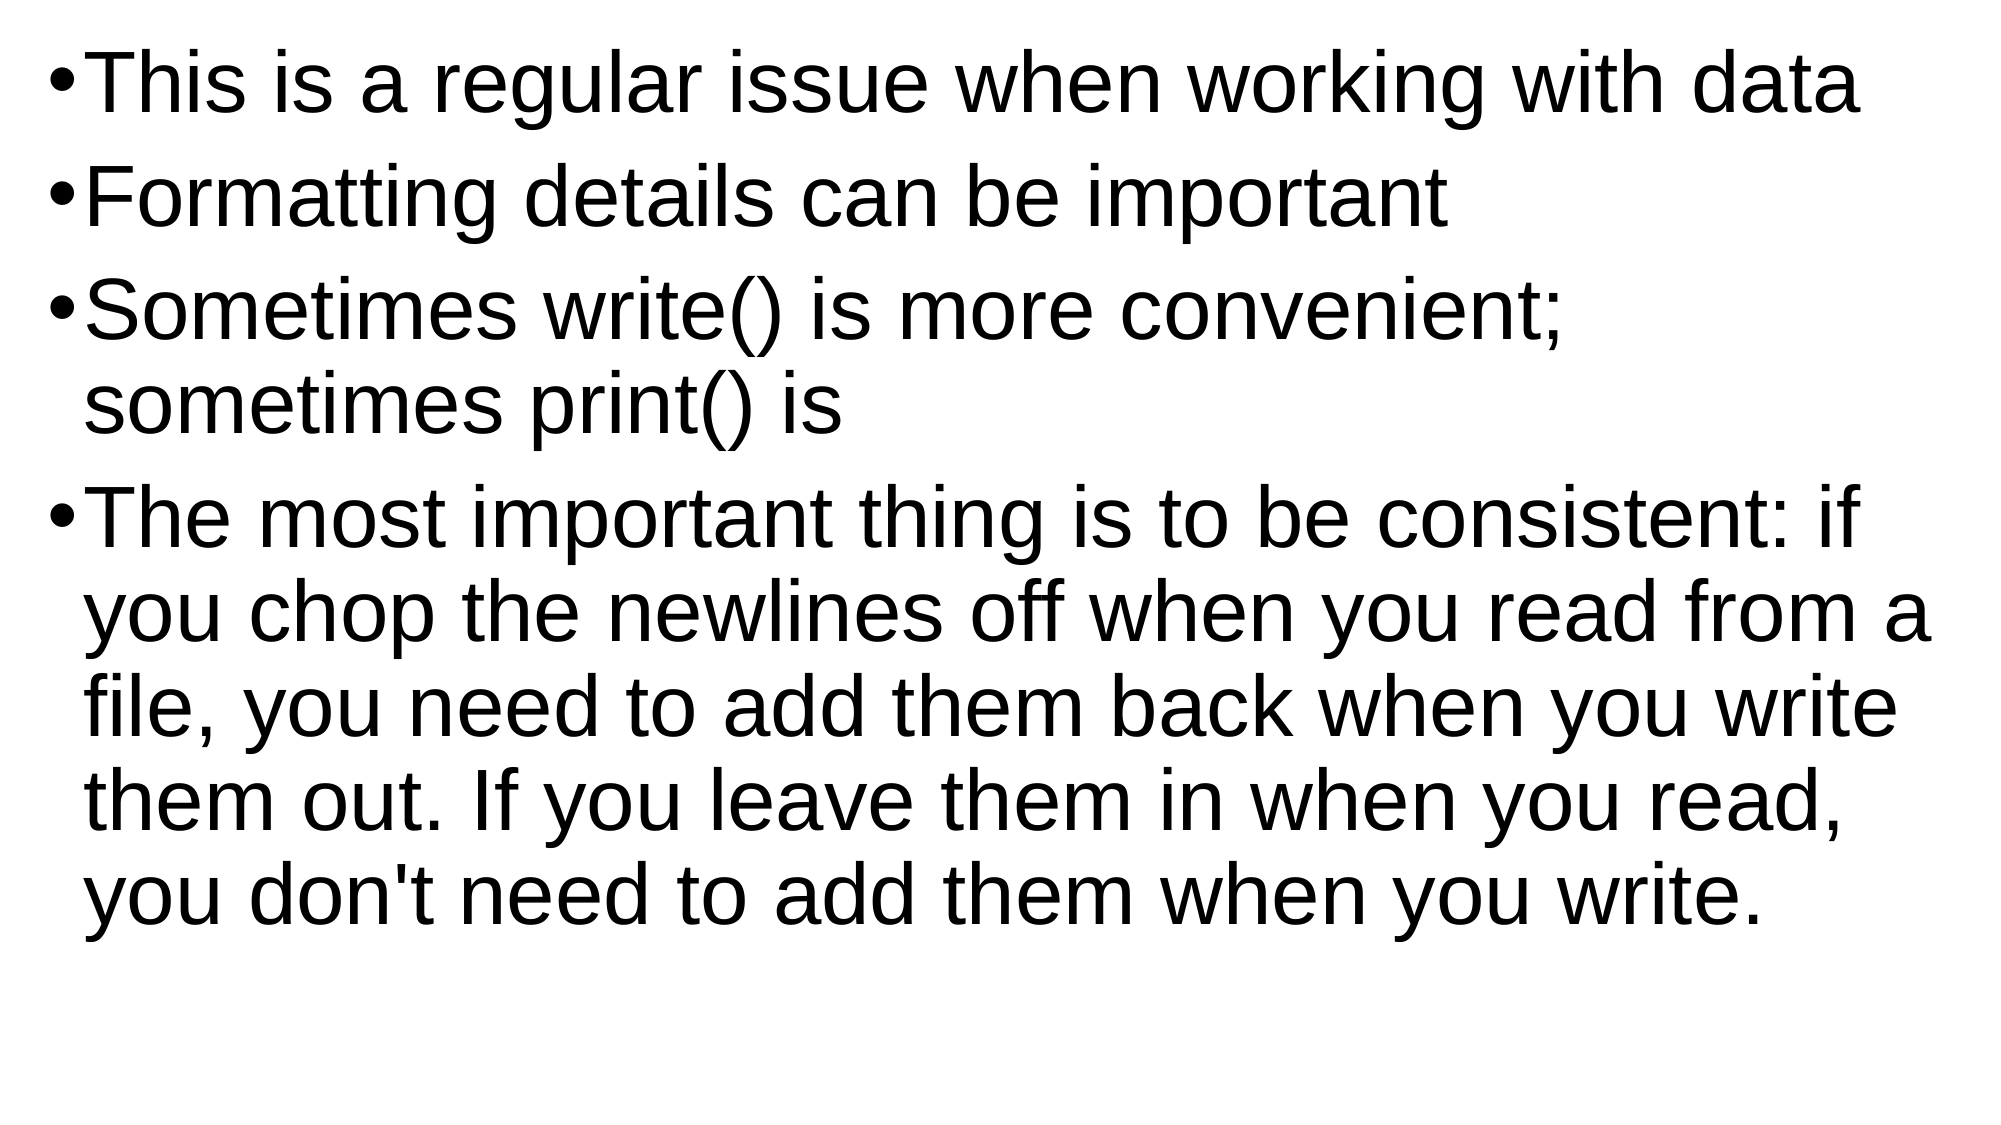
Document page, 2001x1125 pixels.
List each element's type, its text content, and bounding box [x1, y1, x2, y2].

list This is a regular issue when working with data Formatting details can be important Sometimes write() is more convenient; sometimes print() is The most important thing is to be consistent: if you chop the newlines off when you read from a file, you need to add them back when you write them out. If you leave them in when you read, you don't need to add them when you write. [32, 29, 1967, 1091]
